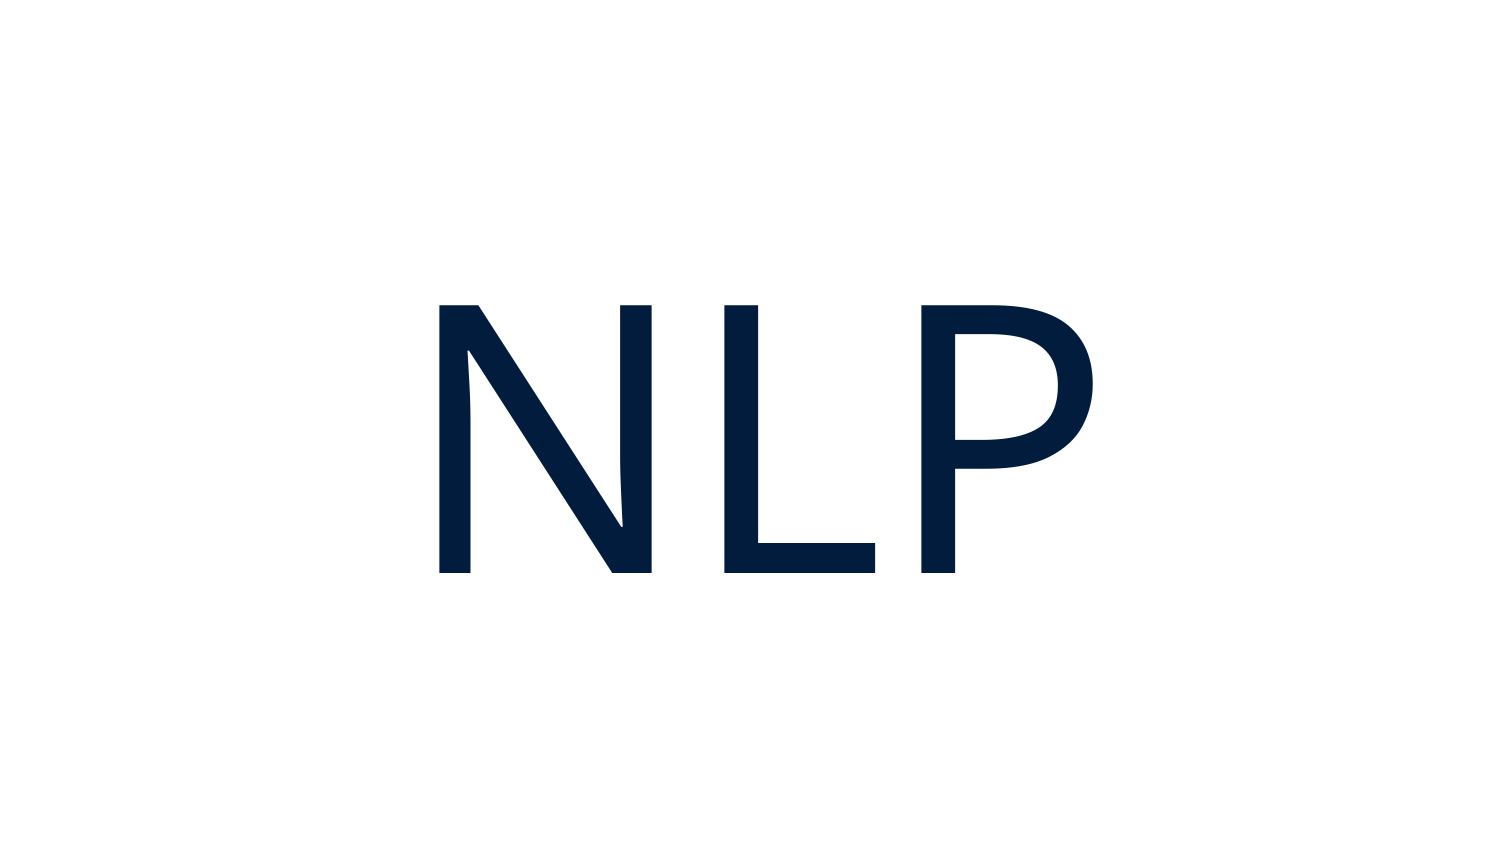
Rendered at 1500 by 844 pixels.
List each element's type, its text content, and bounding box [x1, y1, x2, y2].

title NLP [57, 190, 1458, 733]
